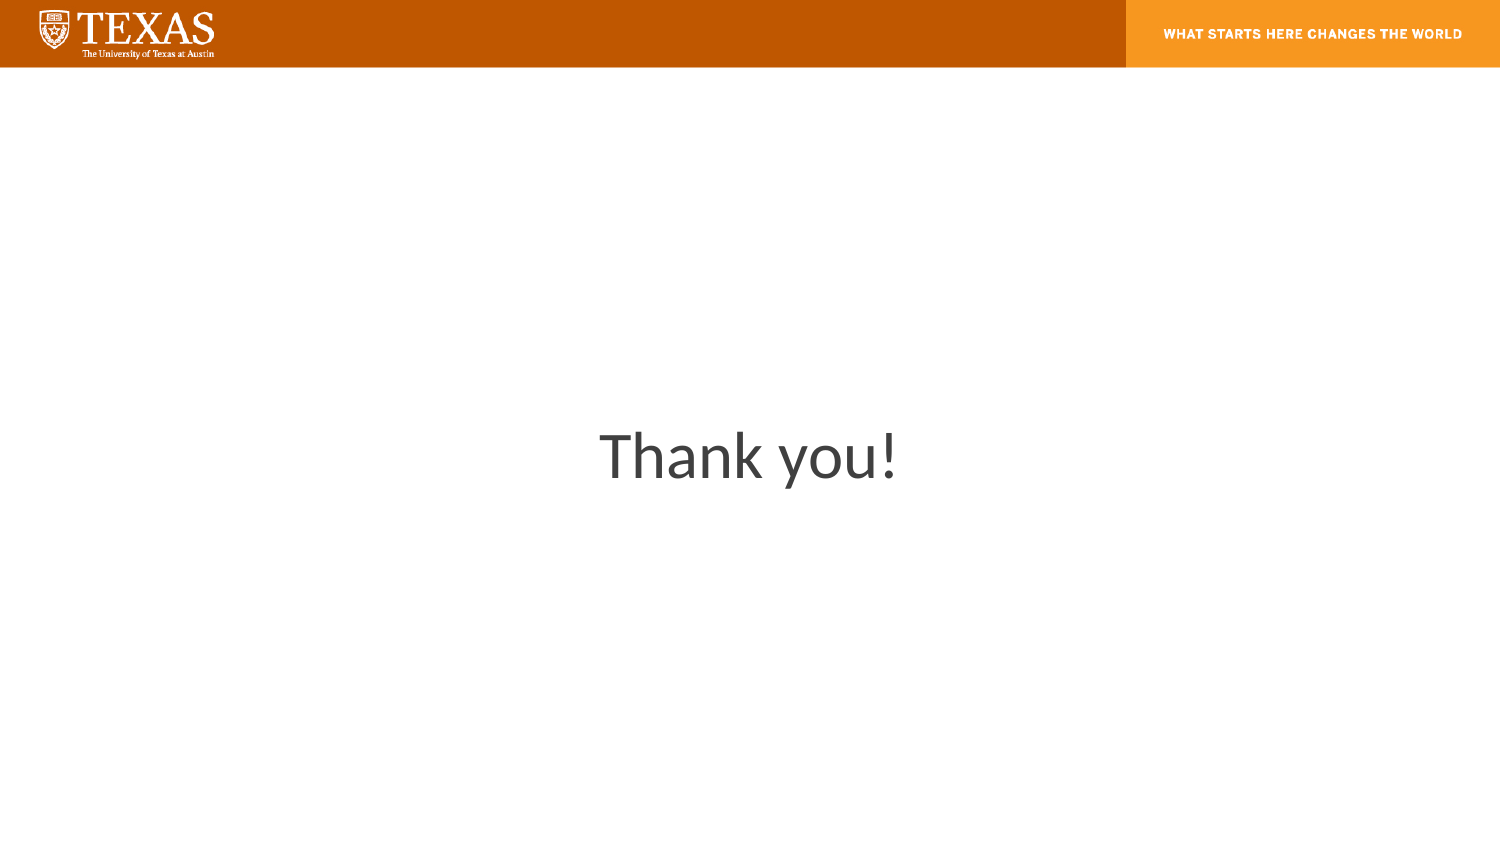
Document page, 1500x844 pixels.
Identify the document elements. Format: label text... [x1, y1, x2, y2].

picture [0, 0, 1500, 844]
list Thank you! [75, 134, 1425, 769]
